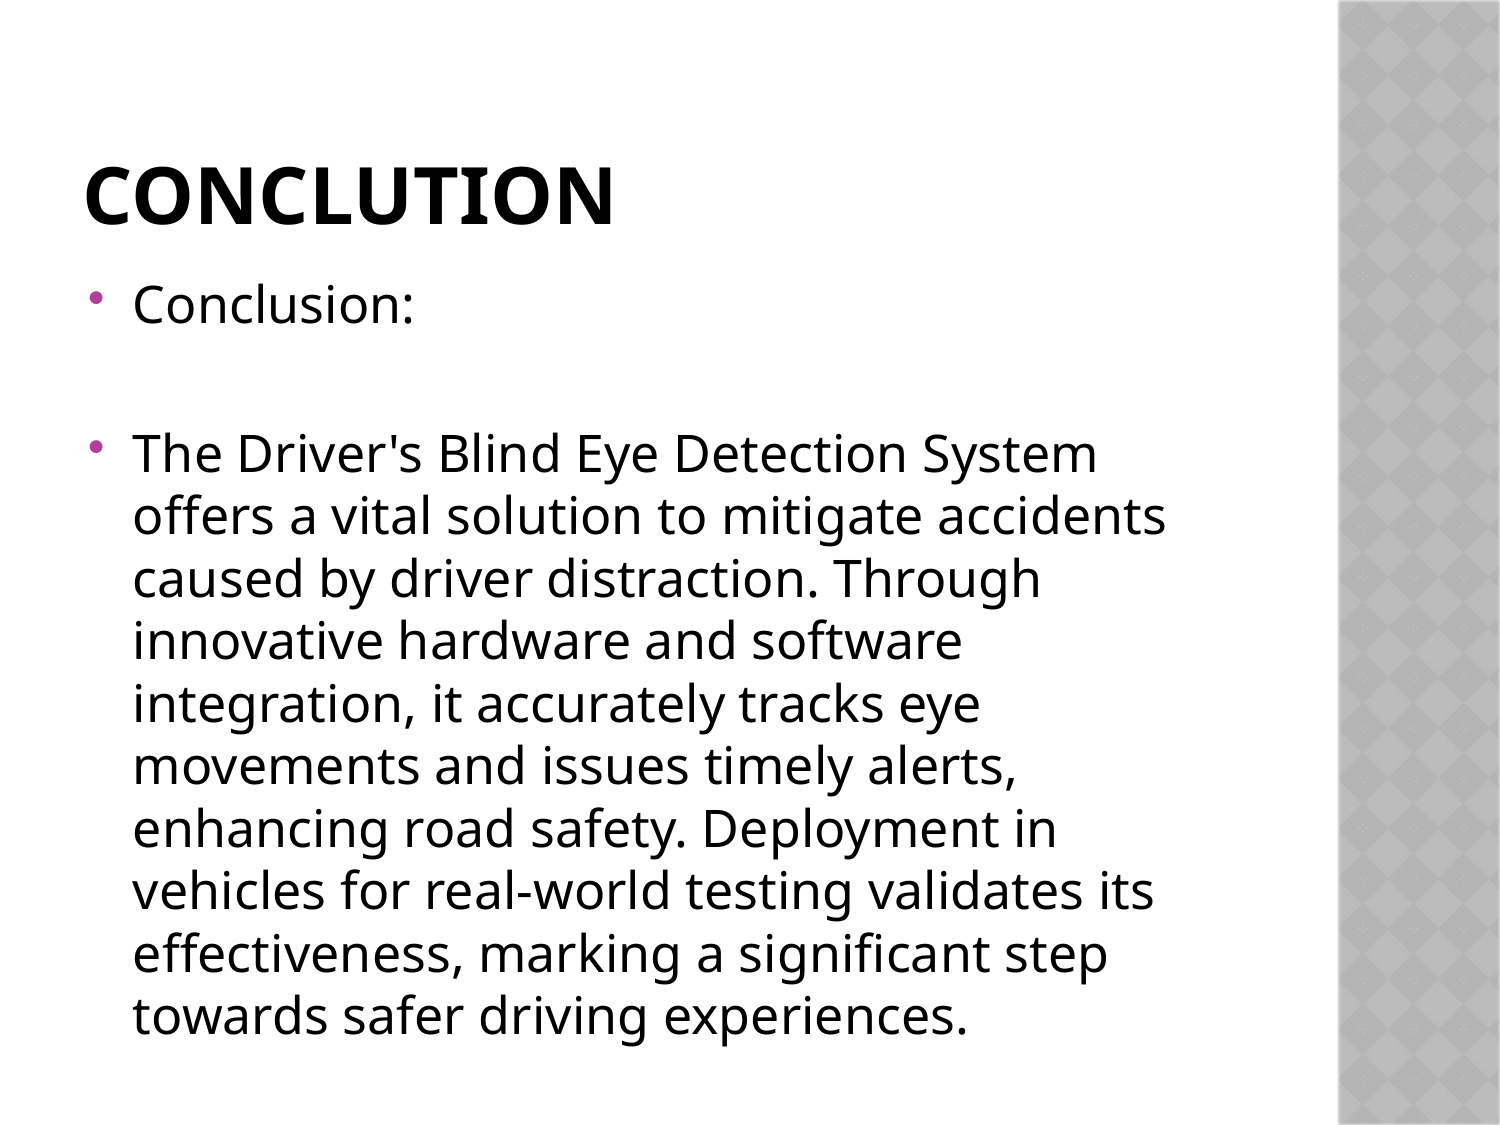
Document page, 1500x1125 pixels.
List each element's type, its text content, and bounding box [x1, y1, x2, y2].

title CONCLUTION [75, 52, 1263, 240]
list Conclusion: The Driver's Blind Eye Detection System offers a vital solution to mitigate accidents caused by driver distraction. Through innovative hardware and software integration, it accurately tracks eye movements and issues timely alerts, enhancing road safety. Deployment in vehicles for real-world testing validates its effectiveness, marking a significant step towards safer driving experiences. [75, 264, 1263, 1059]
